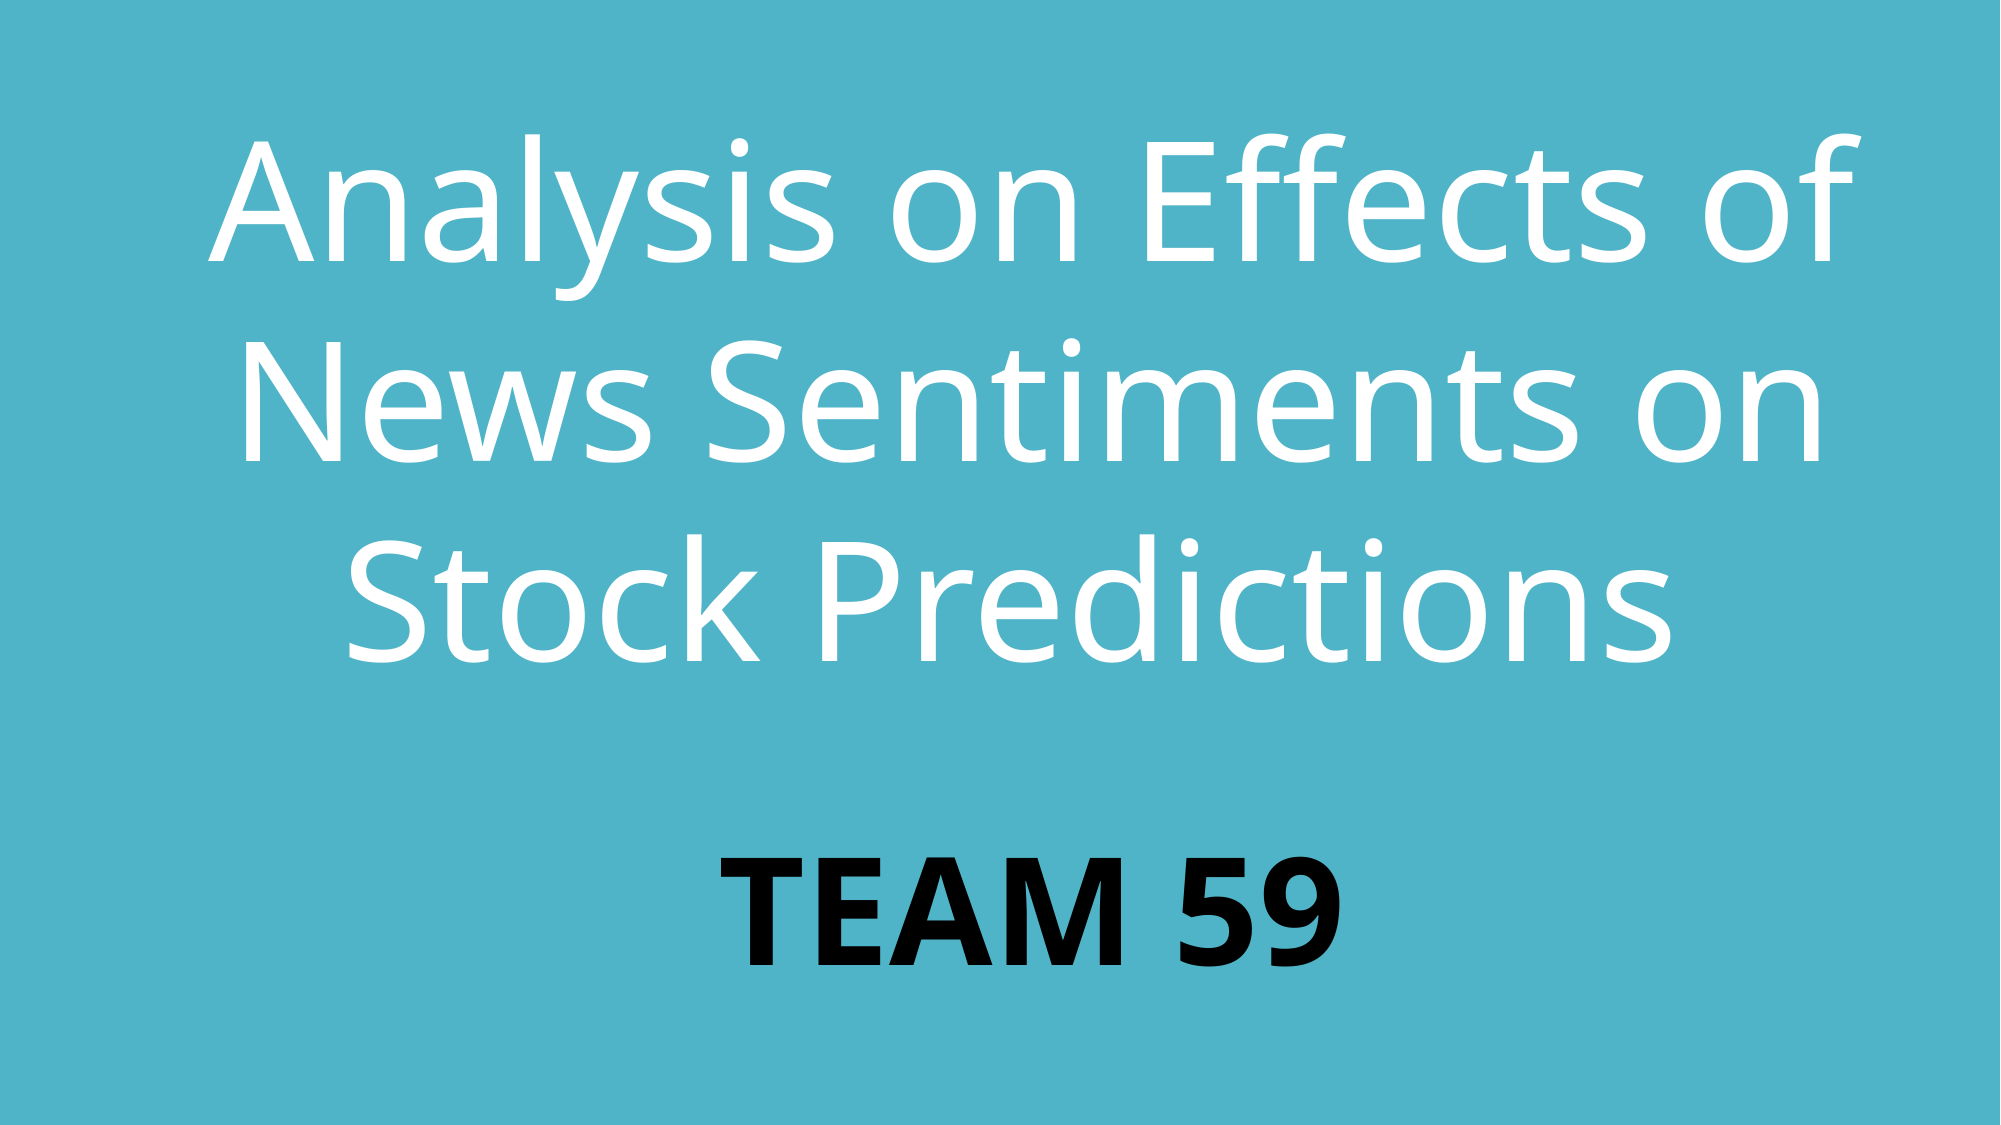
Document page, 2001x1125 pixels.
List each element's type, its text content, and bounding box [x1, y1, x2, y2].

text_box TEAM 59 [571, 808, 1493, 1004]
text_box Analysis on Effects of News Sentiments on Stock Predictions [64, 87, 2000, 703]
